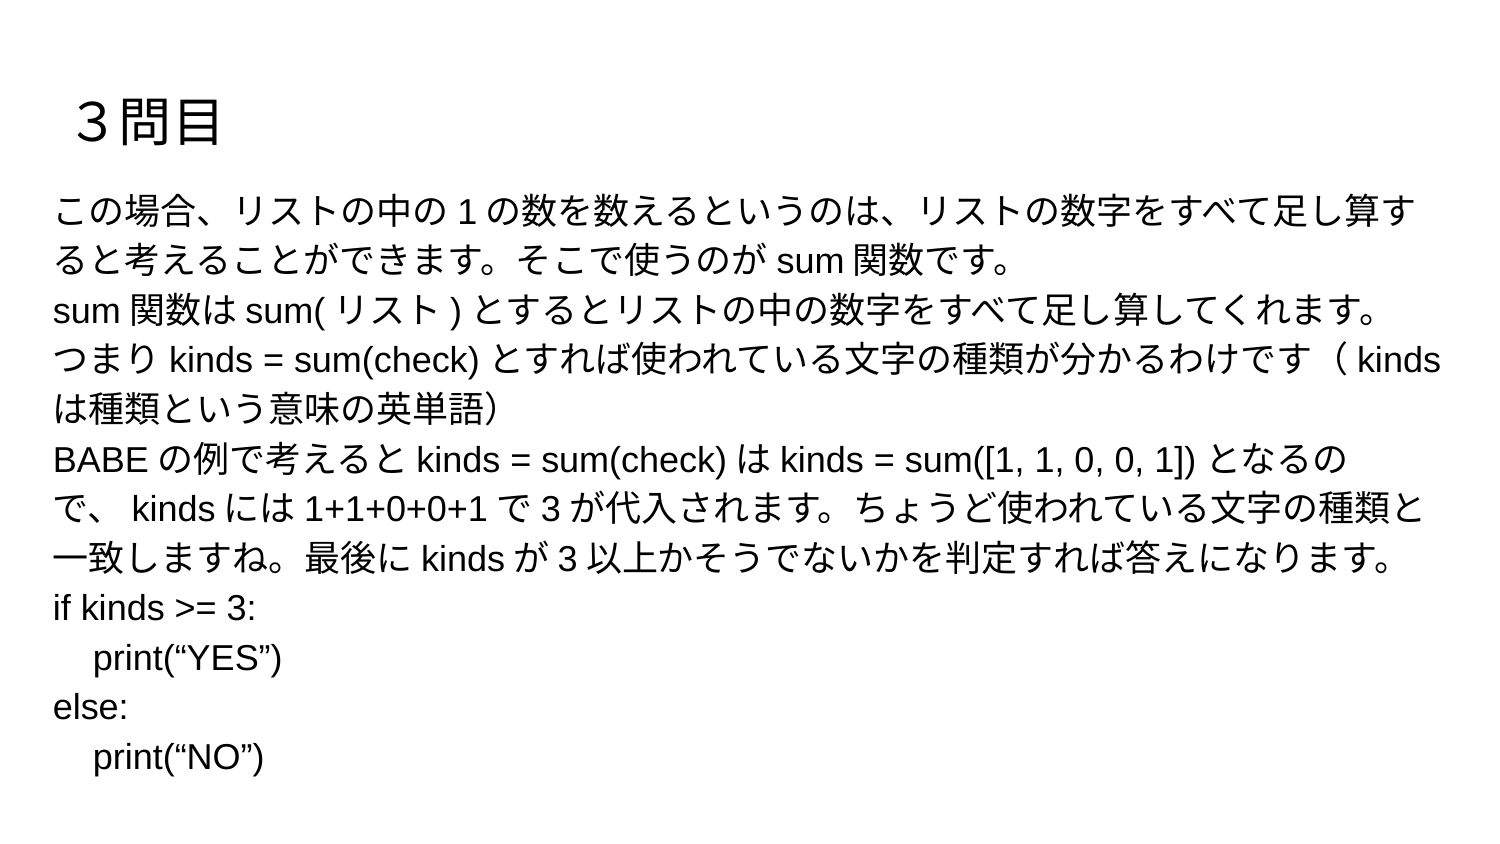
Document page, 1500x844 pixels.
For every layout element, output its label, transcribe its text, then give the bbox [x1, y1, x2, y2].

title ３問目 [51, 72, 1449, 166]
list この場合、リストの中の1の数を数えるというのは、リストの数字をすべて足し算すると考えることができます。そこで使うのがsum関数です。 sum関数はsum(リスト)とするとリストの中の数字をすべて足し算してくれます。 つまりkinds = sum(check)とすれば使われている文字の種類が分かるわけです（kindsは種類という意味の英単語） BABEの例で考えるとkinds = sum(check)はkinds = sum([1, 1, 0, 0, 1])となるので、kindsには1+1+0+0+1で3が代入されます。ちょうど使われている文字の種類と一致しますね。最後にkindsが3以上かそうでないかを判定すれば答えになります。 if kinds >= 3: print(“YES”) else: print(“NO”) [37, 166, 1467, 844]
